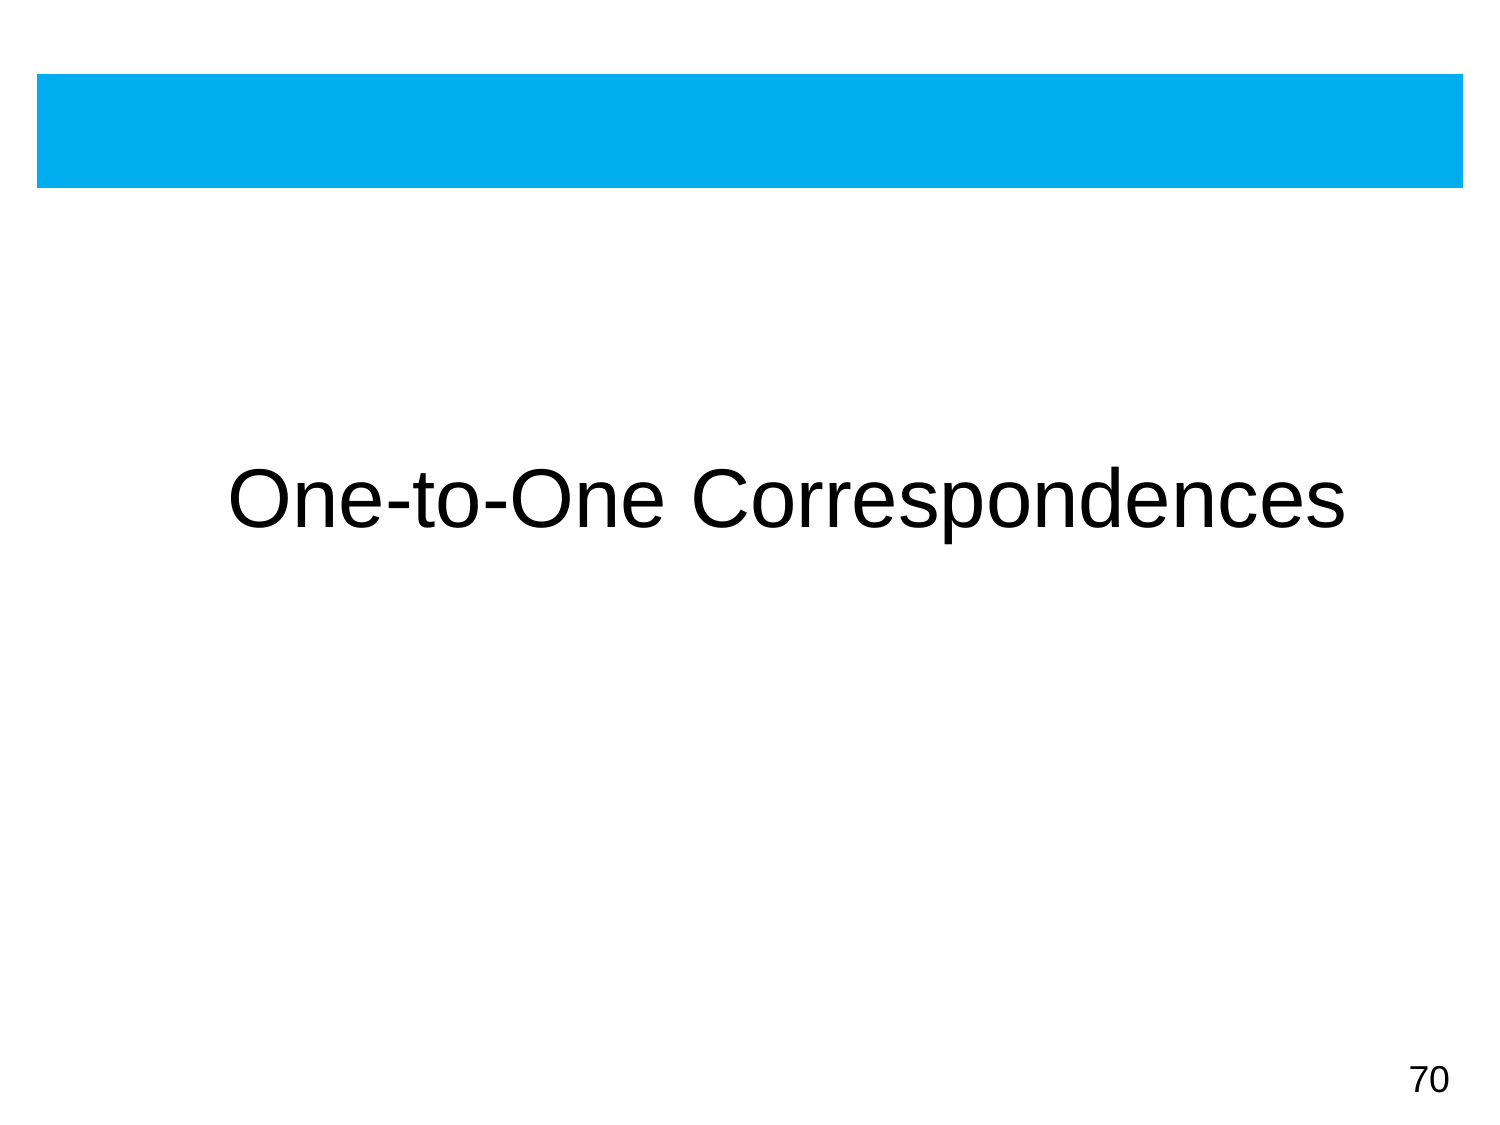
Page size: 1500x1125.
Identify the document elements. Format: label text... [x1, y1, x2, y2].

title One-to-One Correspondences [113, 399, 1463, 588]
